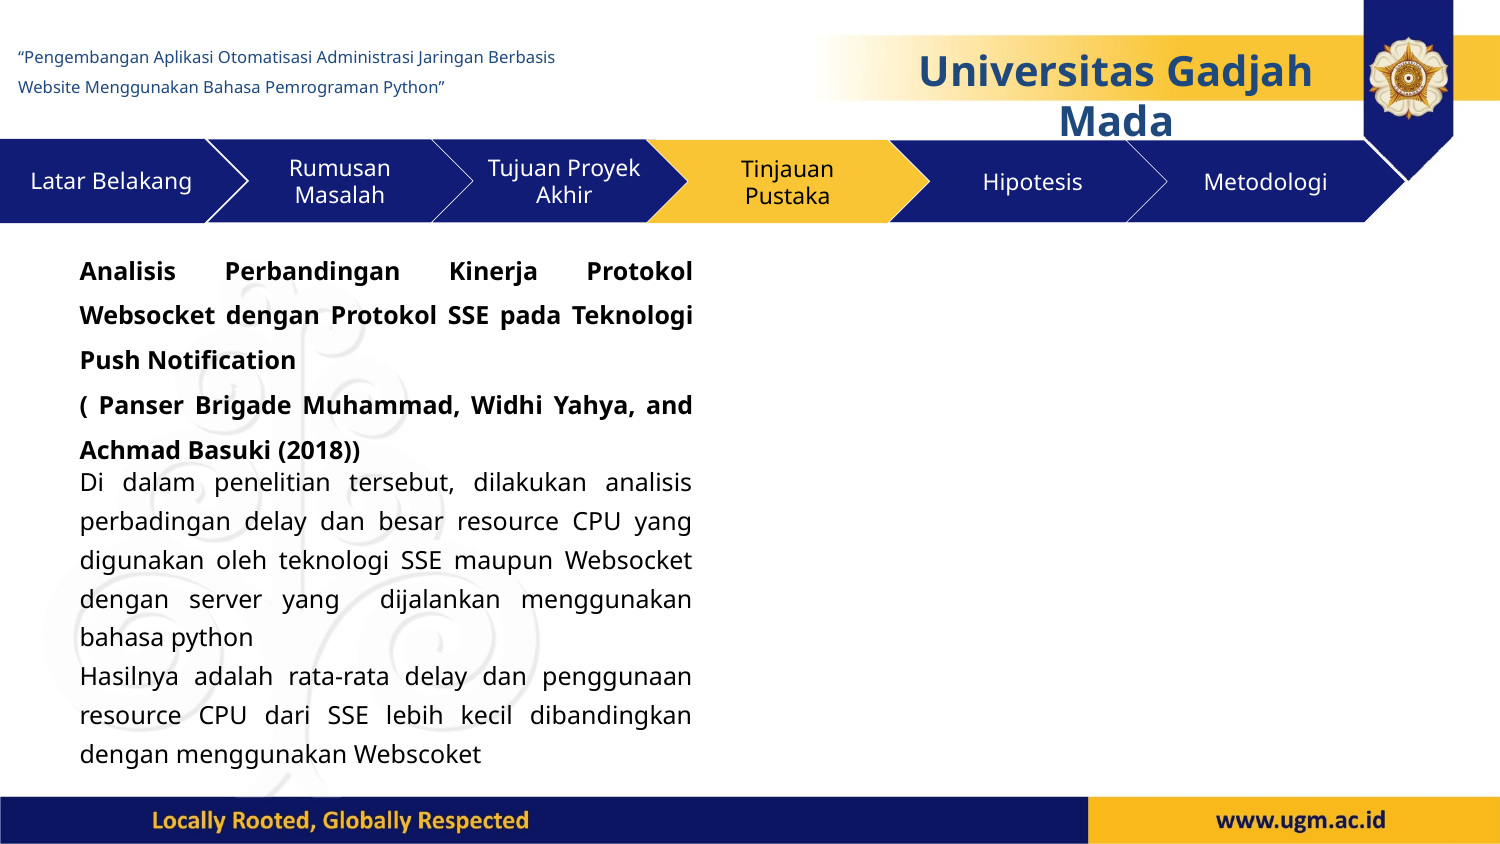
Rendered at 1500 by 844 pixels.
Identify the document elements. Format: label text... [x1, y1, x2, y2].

text_box Latar Belakang [0, 136, 249, 225]
text_box Hipotesis [886, 138, 1163, 225]
text_box Universitas Gadjah Mada [879, 37, 1353, 138]
text_box Metodologi [1124, 138, 1408, 225]
text_box Tujuan Proyek Akhir [429, 136, 684, 225]
picture [0, 0, 1500, 844]
text_box Di dalam penelitian tersebut, dilakukan analisis perbadingan delay dan besar resource CPU yang digunakan oleh teknologi SSE maupun Websocket dengan server yang dijalankan menggunakan bahasa python Hasilnya adalah rata-rata delay dan penggunaan resource CPU dari SSE lebih kecil dibandingkan dengan menggunakan Webscoket [64, 449, 709, 767]
text_box “Pengembangan Aplikasi Otomatisasi Administrasi Jaringan Berbasis Website Menggunakan Bahasa Pemrograman Python” [3, 29, 597, 94]
text_box Rumusan Masalah [206, 136, 469, 225]
text_box Tinjauan Pustaka [644, 137, 926, 226]
text_box Analisis Perbandingan Kinerja Protokol Websocket dengan Protokol SSE pada Teknologi Push Notification ( Panser Brigade Muhammad, Widhi Yahya, and Achmad Basuki (2018)) [64, 232, 710, 413]
